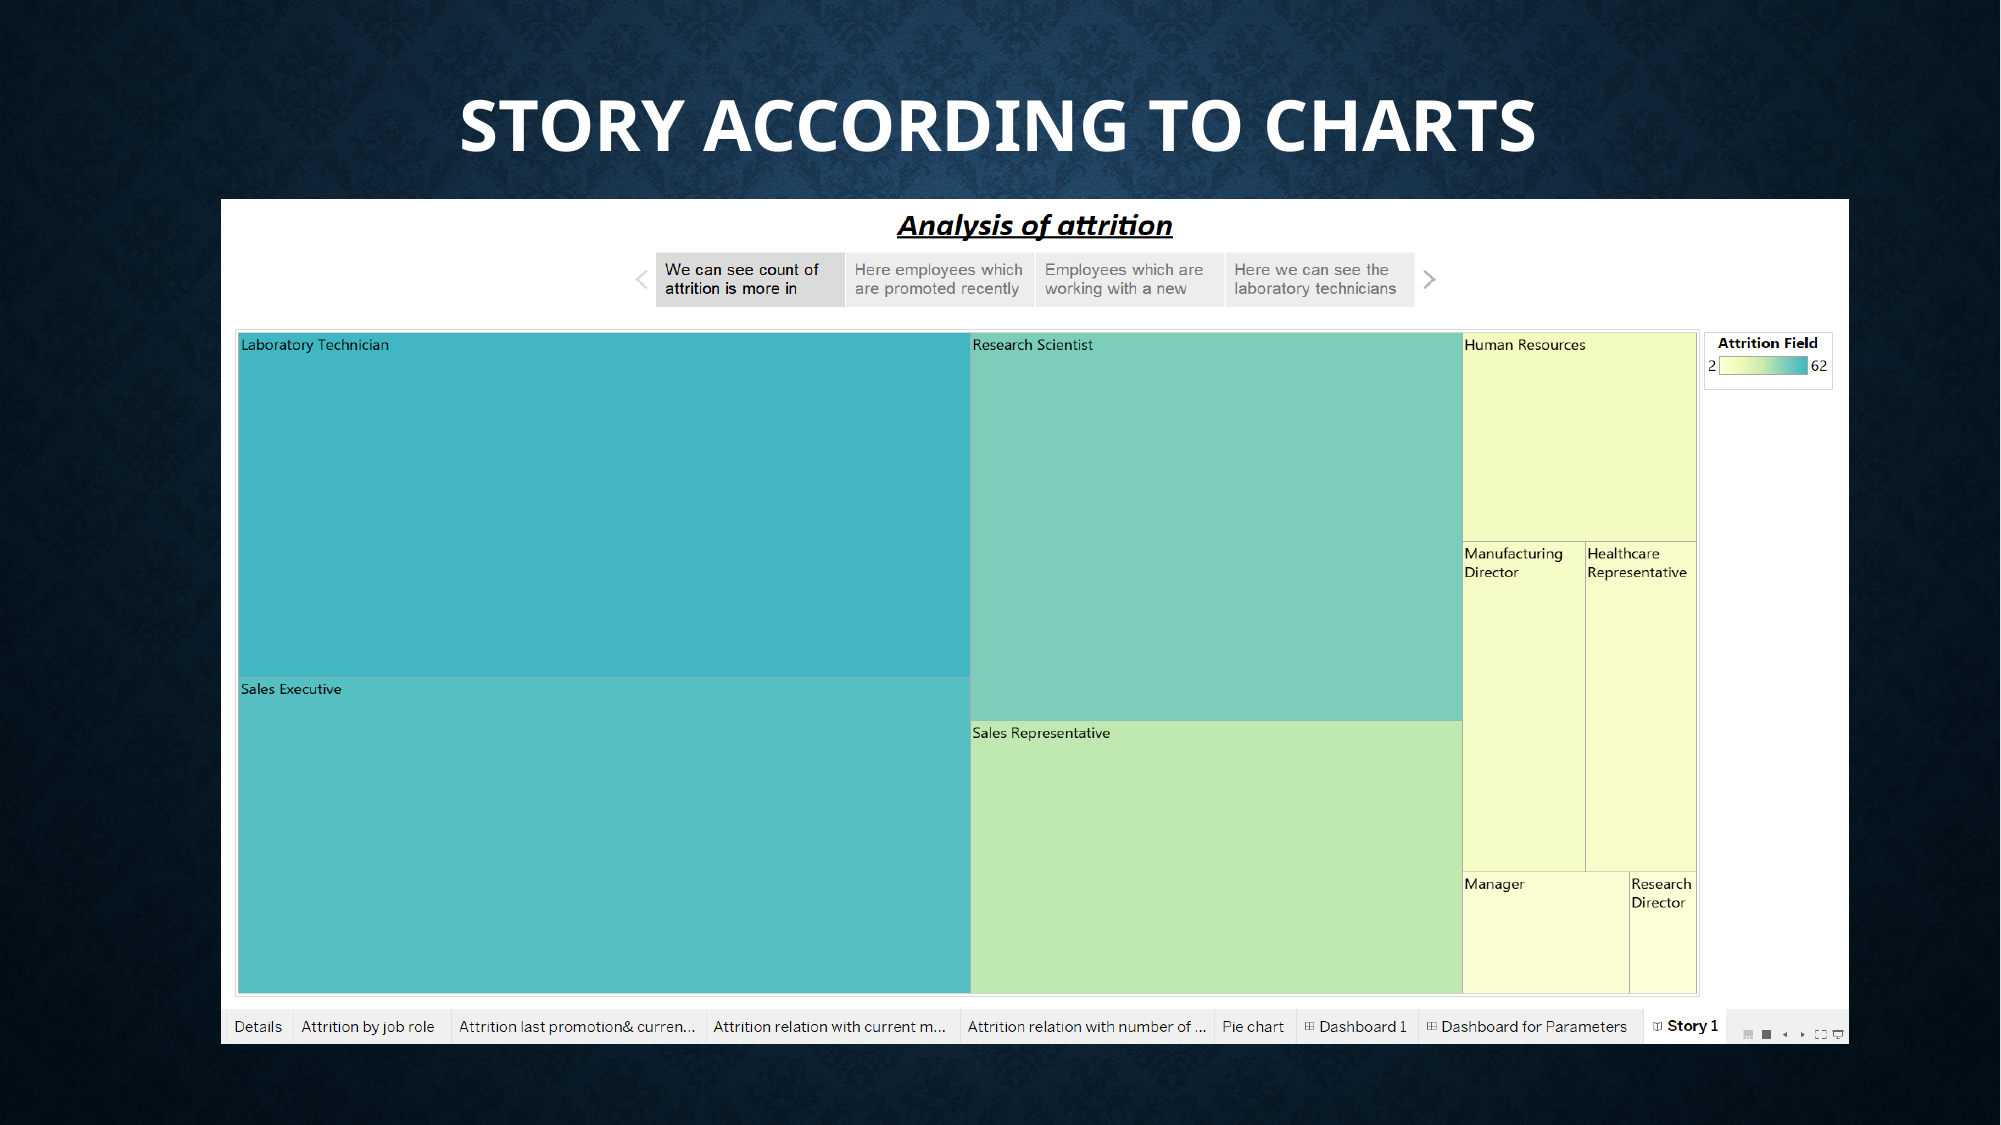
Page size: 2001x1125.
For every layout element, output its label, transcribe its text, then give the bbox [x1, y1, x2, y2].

title Story according to charts [149, 20, 1849, 238]
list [221, 199, 1849, 1044]
